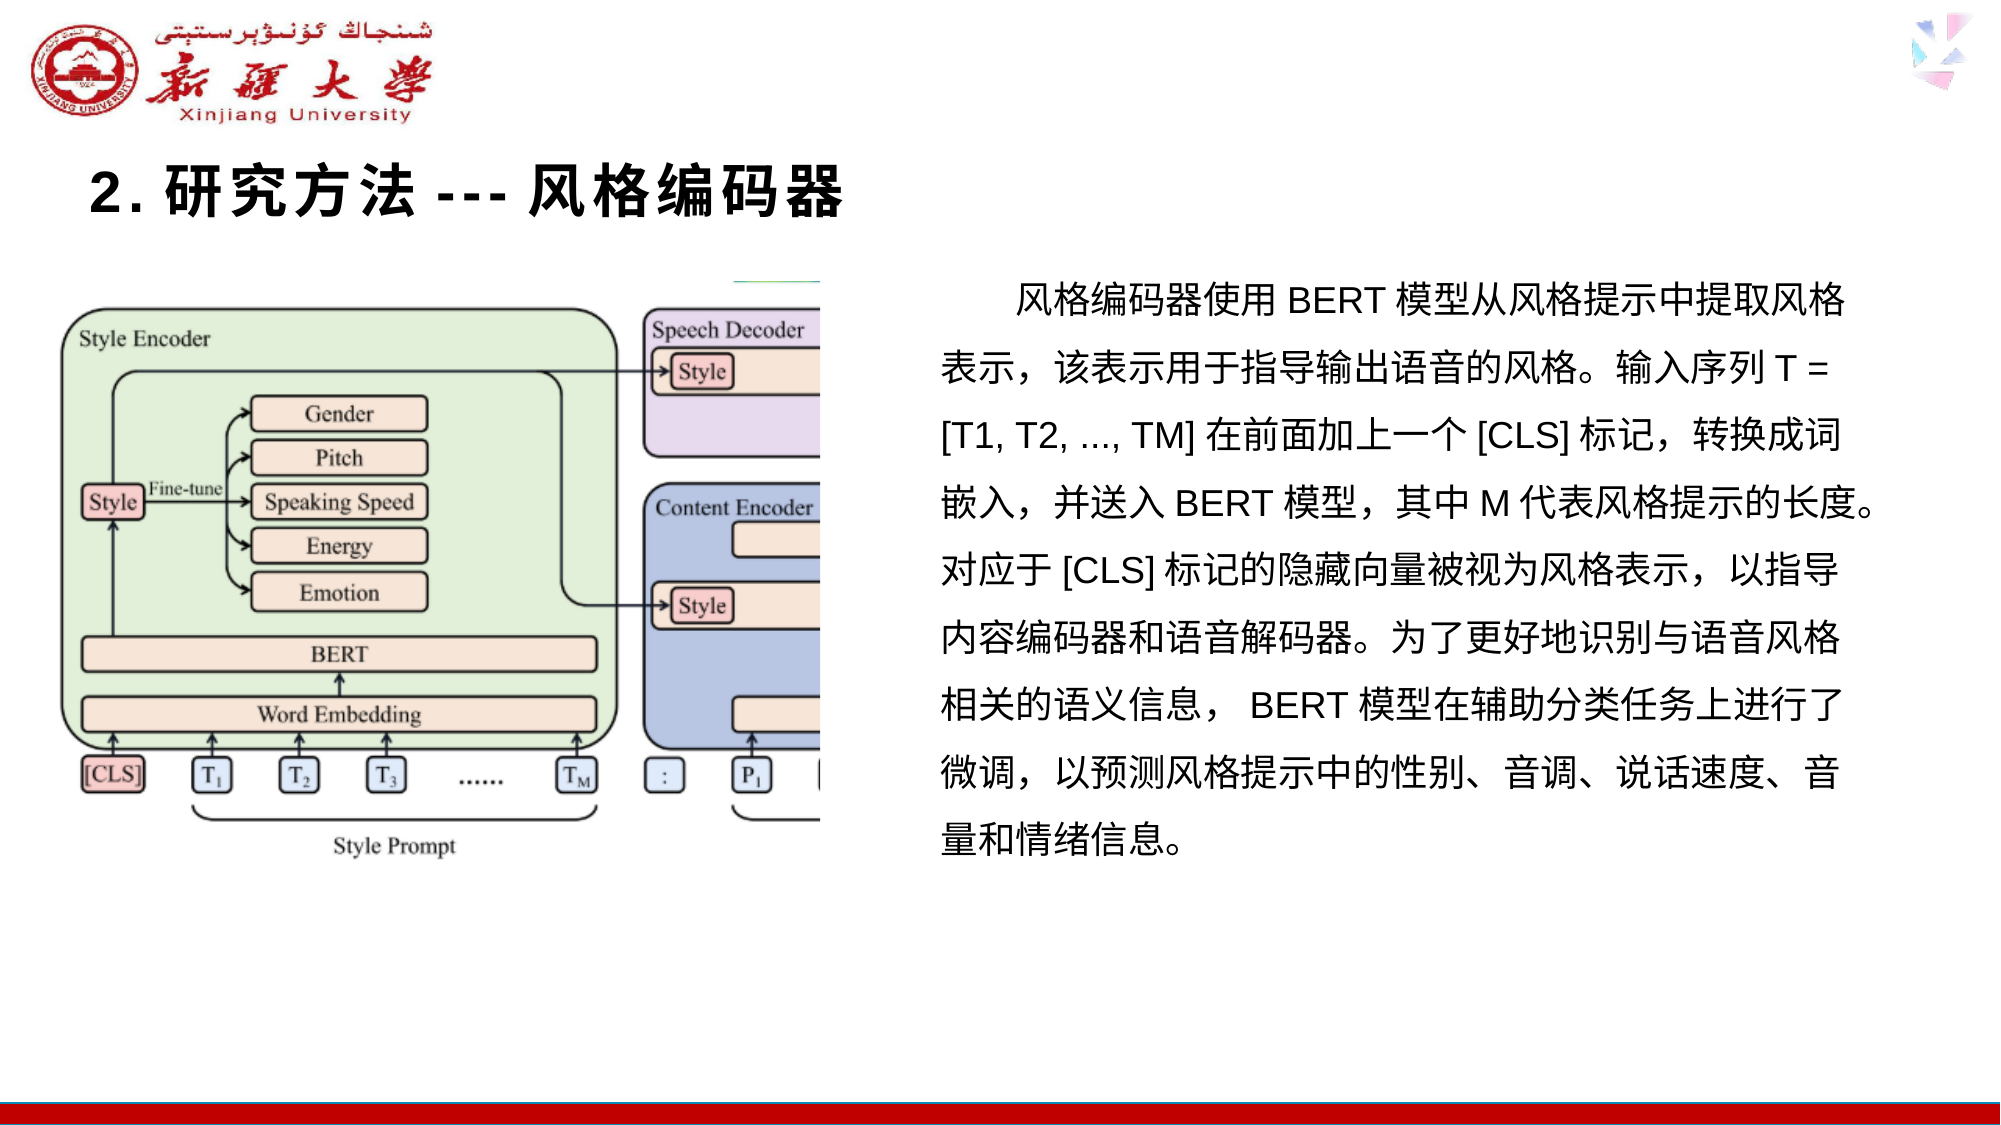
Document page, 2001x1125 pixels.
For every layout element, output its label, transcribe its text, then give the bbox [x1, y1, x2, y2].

picture [1881, 0, 2000, 101]
picture [0, 0, 482, 143]
text_box [0, 1102, 2000, 1125]
text_box 风格编码器使用BERT模型从风格提示中提取风格表示，该表示用于指导输出语音的风格。输入序列T = [T1, T2, ..., TM]在前面加上一个[CLS]标记，转换成词嵌入，并送入BERT模型，其中M代表风格提示的长度。对应于[CLS]标记的隐藏向量被视为风格表示，以指导内容编码器和语音解码器。为了更好地识别与语音风格相关的语义信息，BERT模型在辅助分类任务上进行了微调，以预测风格提示中的性别、音调、说话速度、音量和情绪信息。 [925, 246, 1875, 914]
picture [10, 280, 821, 867]
text_box 2.研究方法---风格编码器 [74, 130, 1875, 247]
